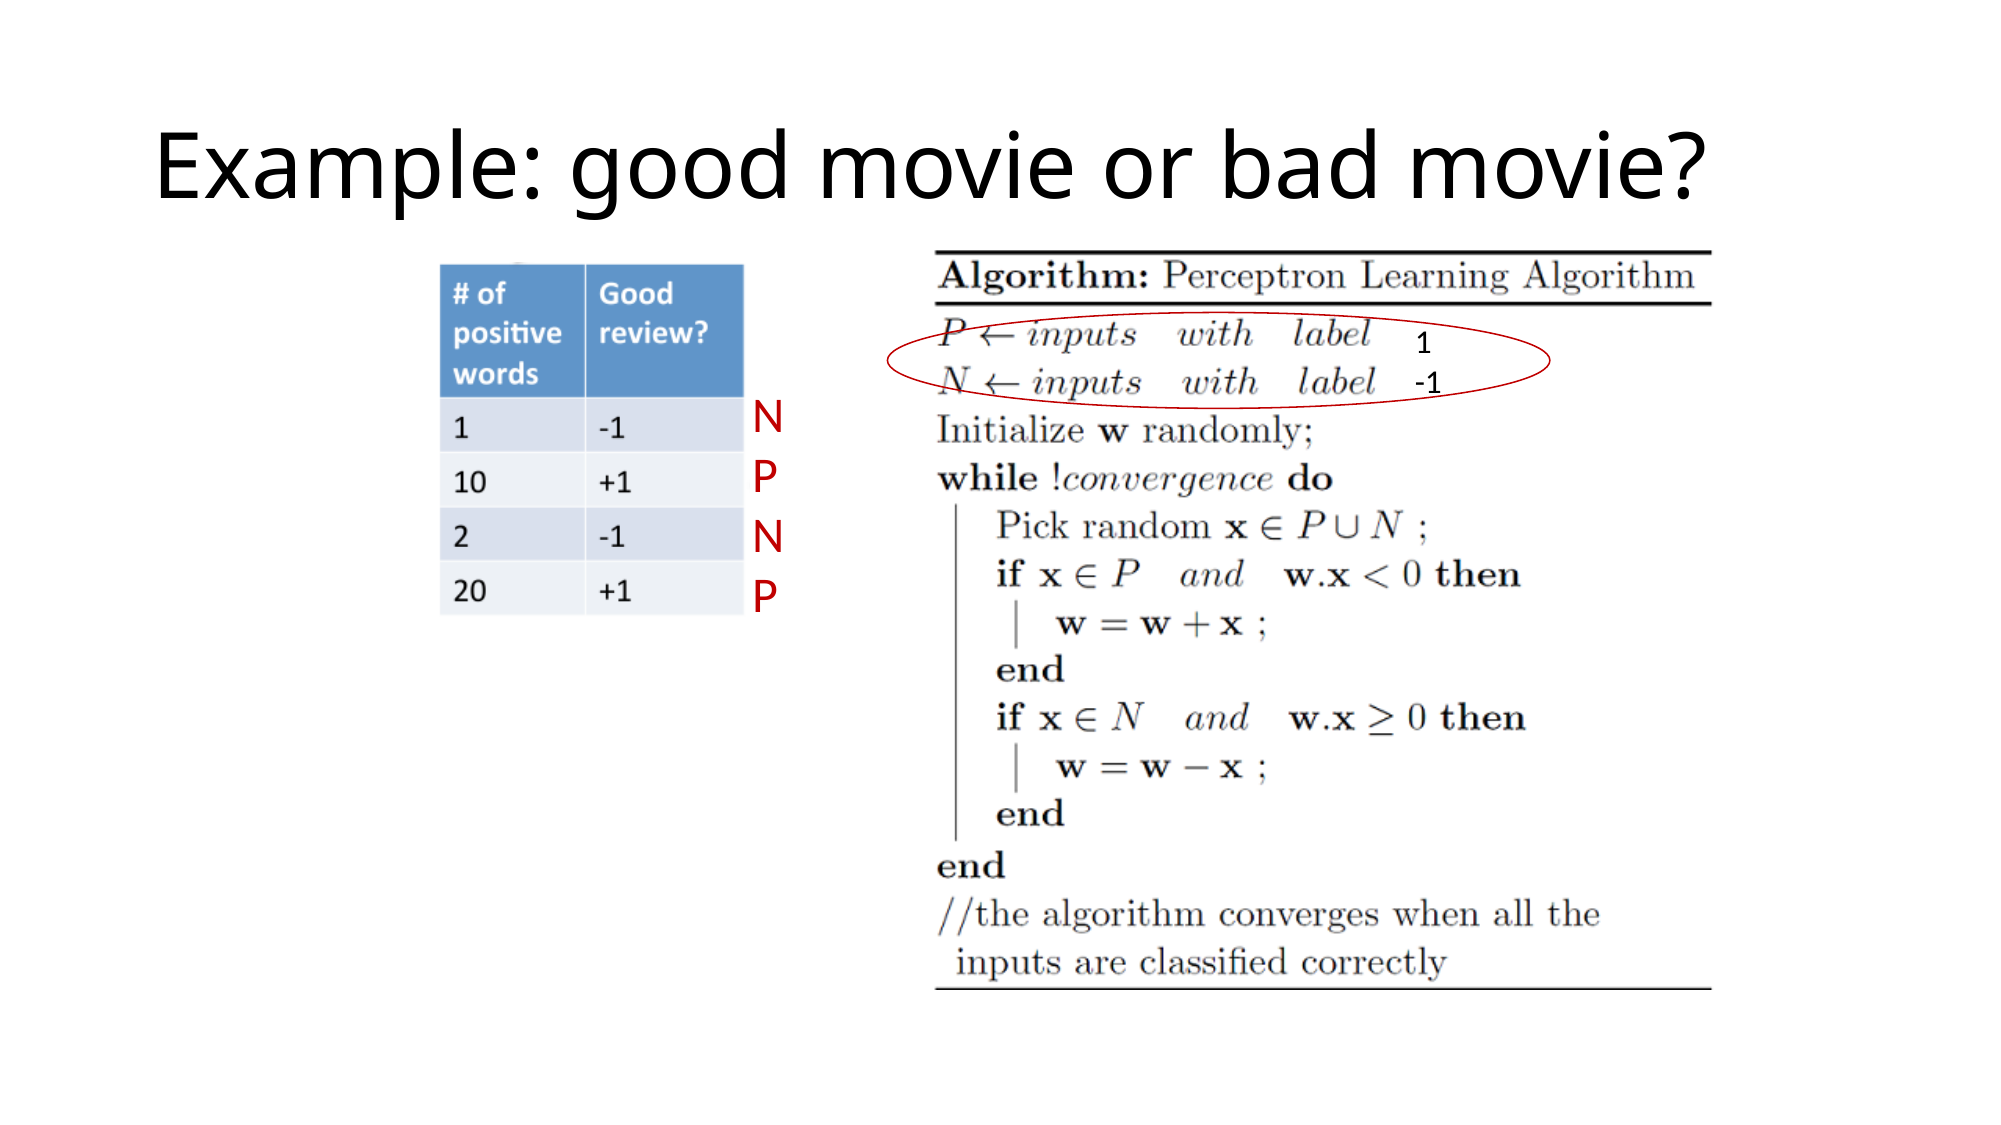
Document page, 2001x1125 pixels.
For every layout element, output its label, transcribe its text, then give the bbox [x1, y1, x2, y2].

title Example: good movie or bad movie? [137, 59, 1863, 278]
text_box N P N P [750, 375, 800, 630]
text_box [887, 338, 924, 383]
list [439, 262, 750, 635]
picture [924, 249, 1718, 990]
